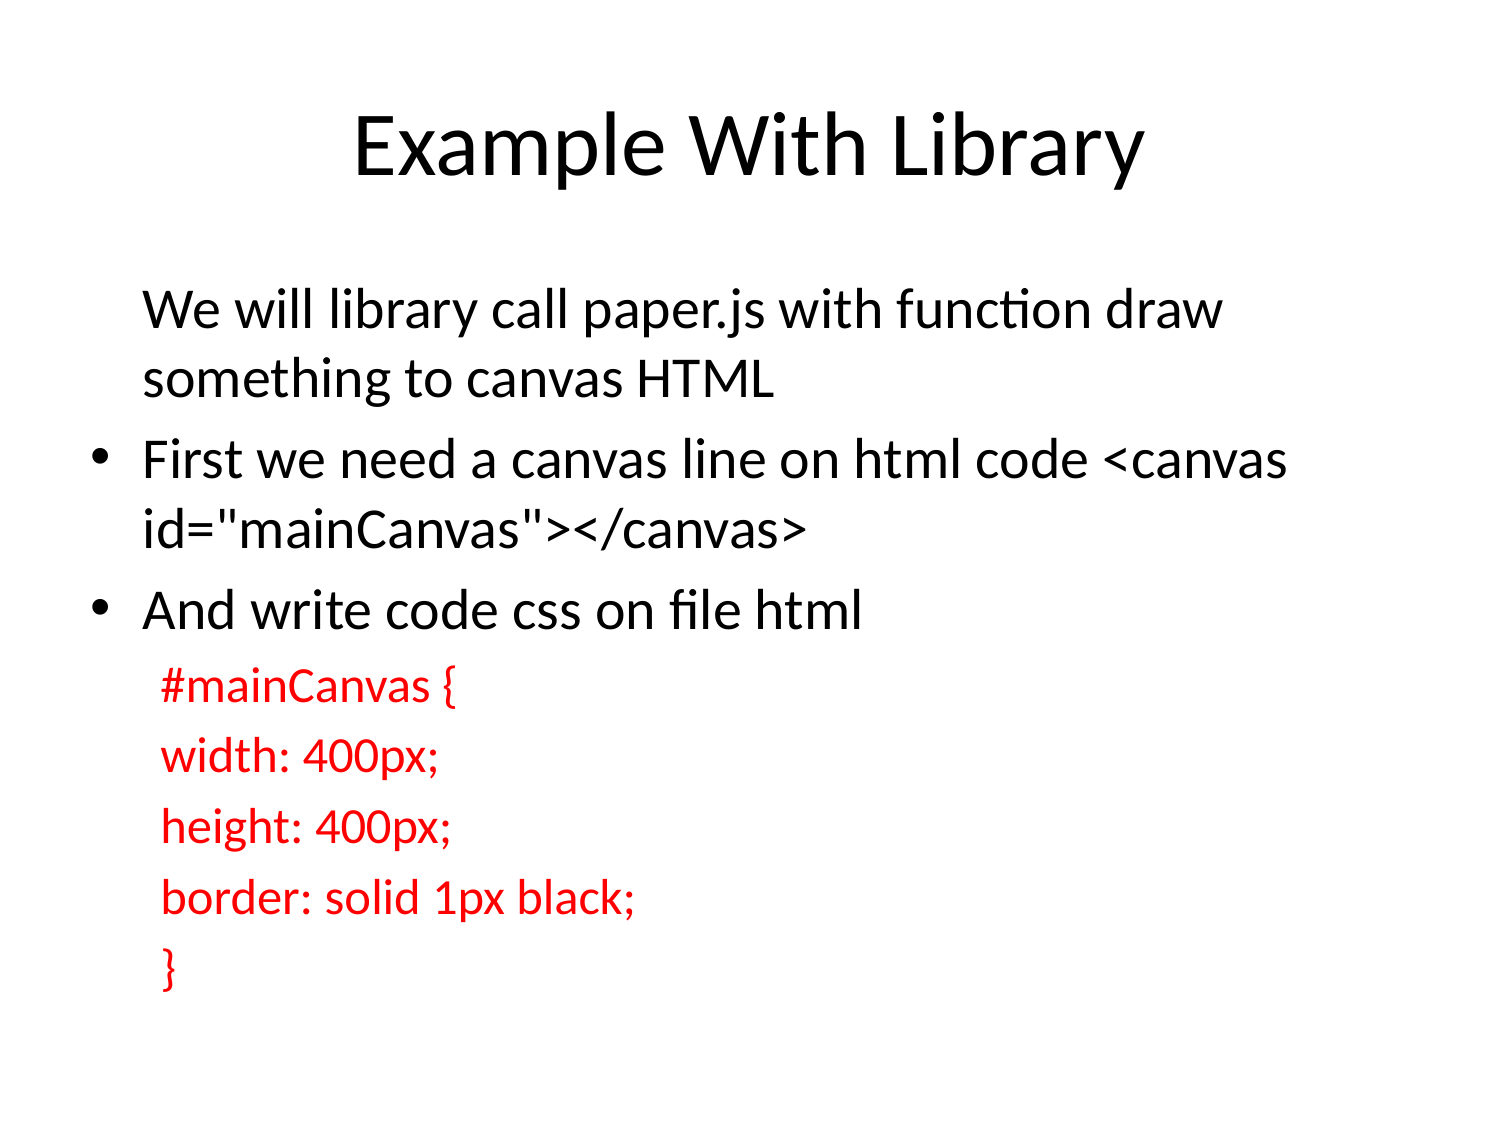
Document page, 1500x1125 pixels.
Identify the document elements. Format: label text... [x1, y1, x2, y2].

title Example With Library [75, 45, 1425, 233]
list We will library call paper.js with function draw something to canvas HTML First we need a canvas line on html code <canvas id="mainCanvas"></canvas> And write code css on file html #mainCanvas { width: 400px; height: 400px; border: solid 1px black; } [75, 262, 1425, 1005]
